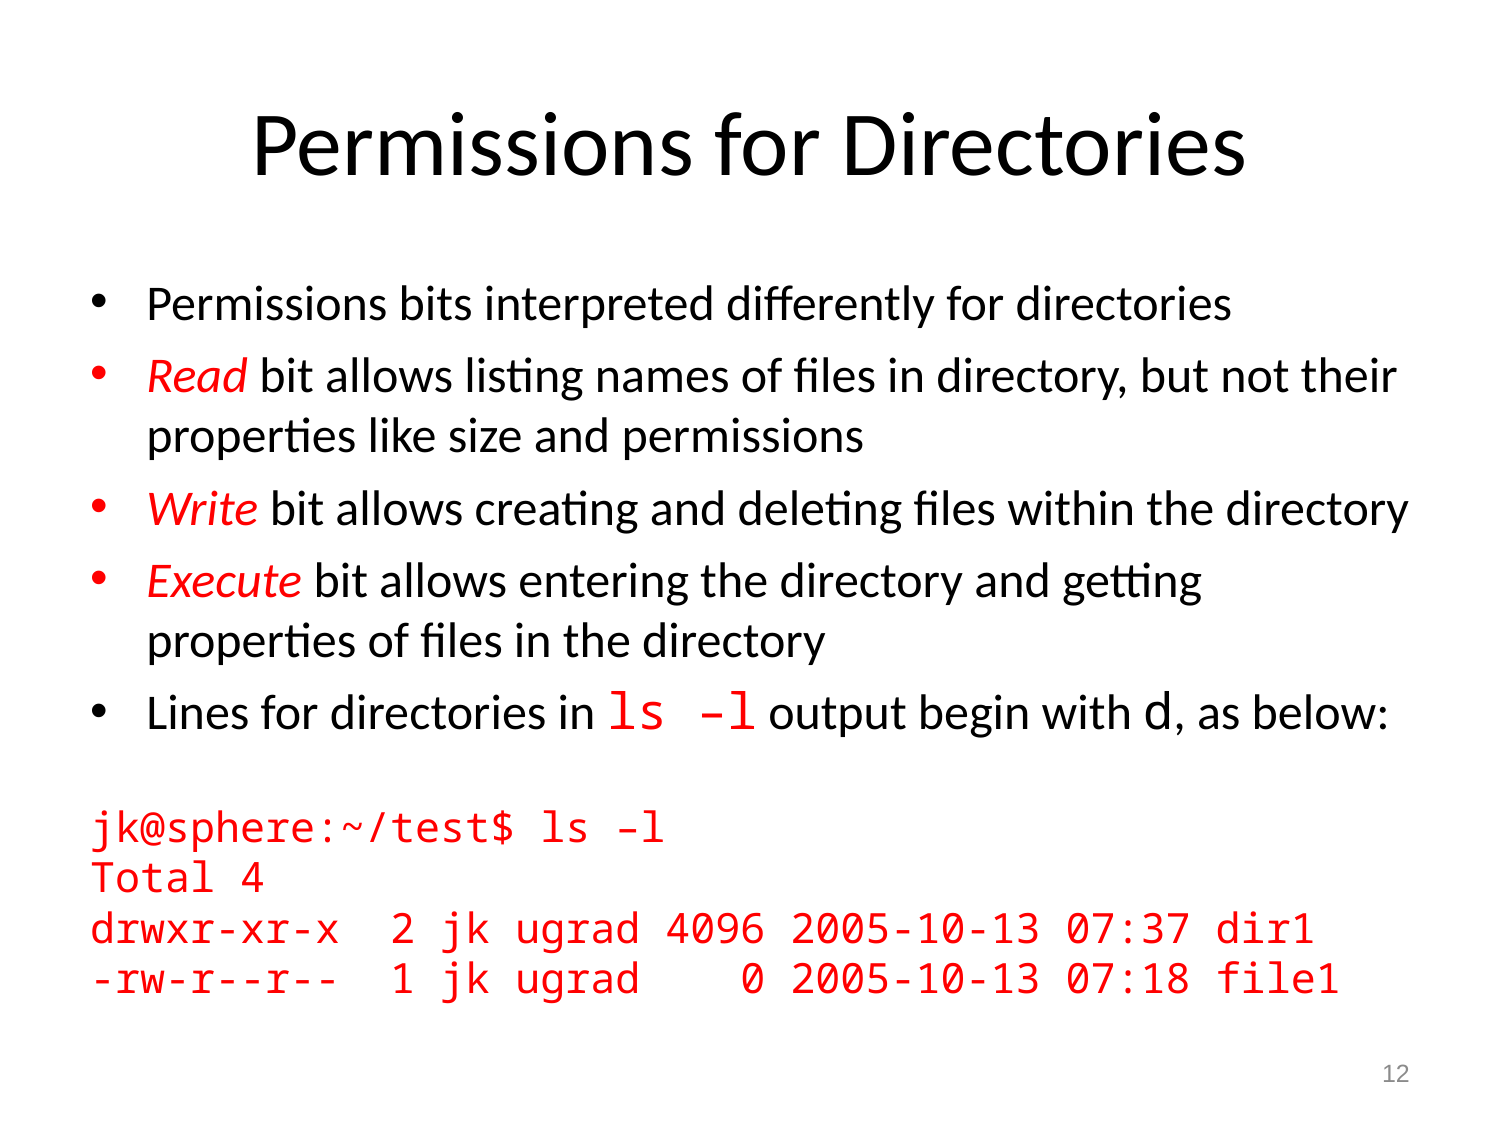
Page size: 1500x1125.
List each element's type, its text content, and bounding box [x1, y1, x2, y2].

title Permissions for Directories [74, 37, 1426, 241]
list Permissions bits interpreted differently for directories Read bit allows listing names of files in directory, but not their properties like size and permissions Write bit allows creating and deleting files within the directory Execute bit allows entering the directory and getting properties of files in the directory Lines for directories in ls –l output begin with d, as below: jk@sphere:~/test$ ls –l Total 4 drwxr-xr-x 2 jk ugrad 4096 2005-10-13 07:37 dir1 -rw-r--r-- 1 jk ugrad 0 2005-10-13 07:18 file1 [74, 262, 1426, 1010]
slide_number 12 [1074, 1042, 1425, 1103]
